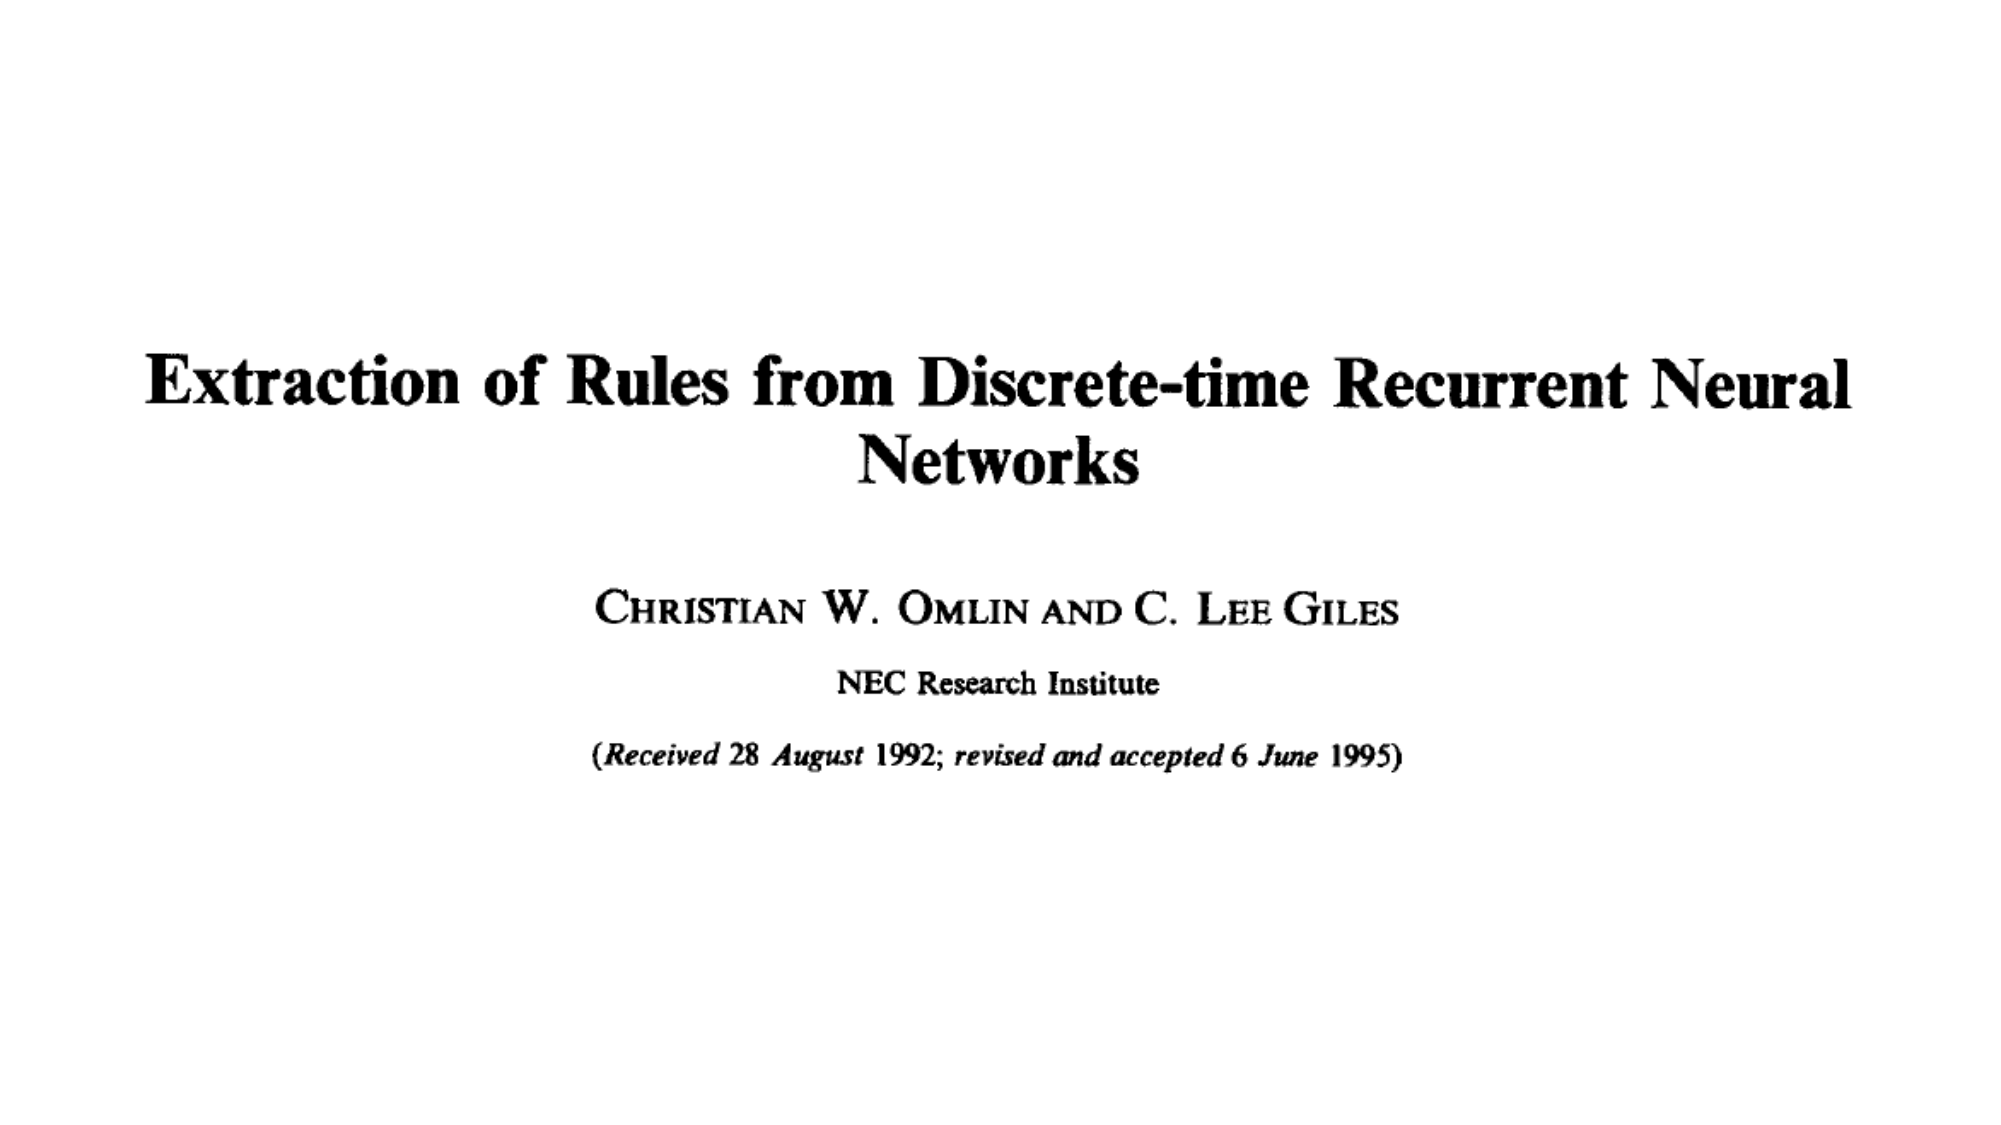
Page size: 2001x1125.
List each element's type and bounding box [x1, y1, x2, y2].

picture [137, 342, 1863, 783]
